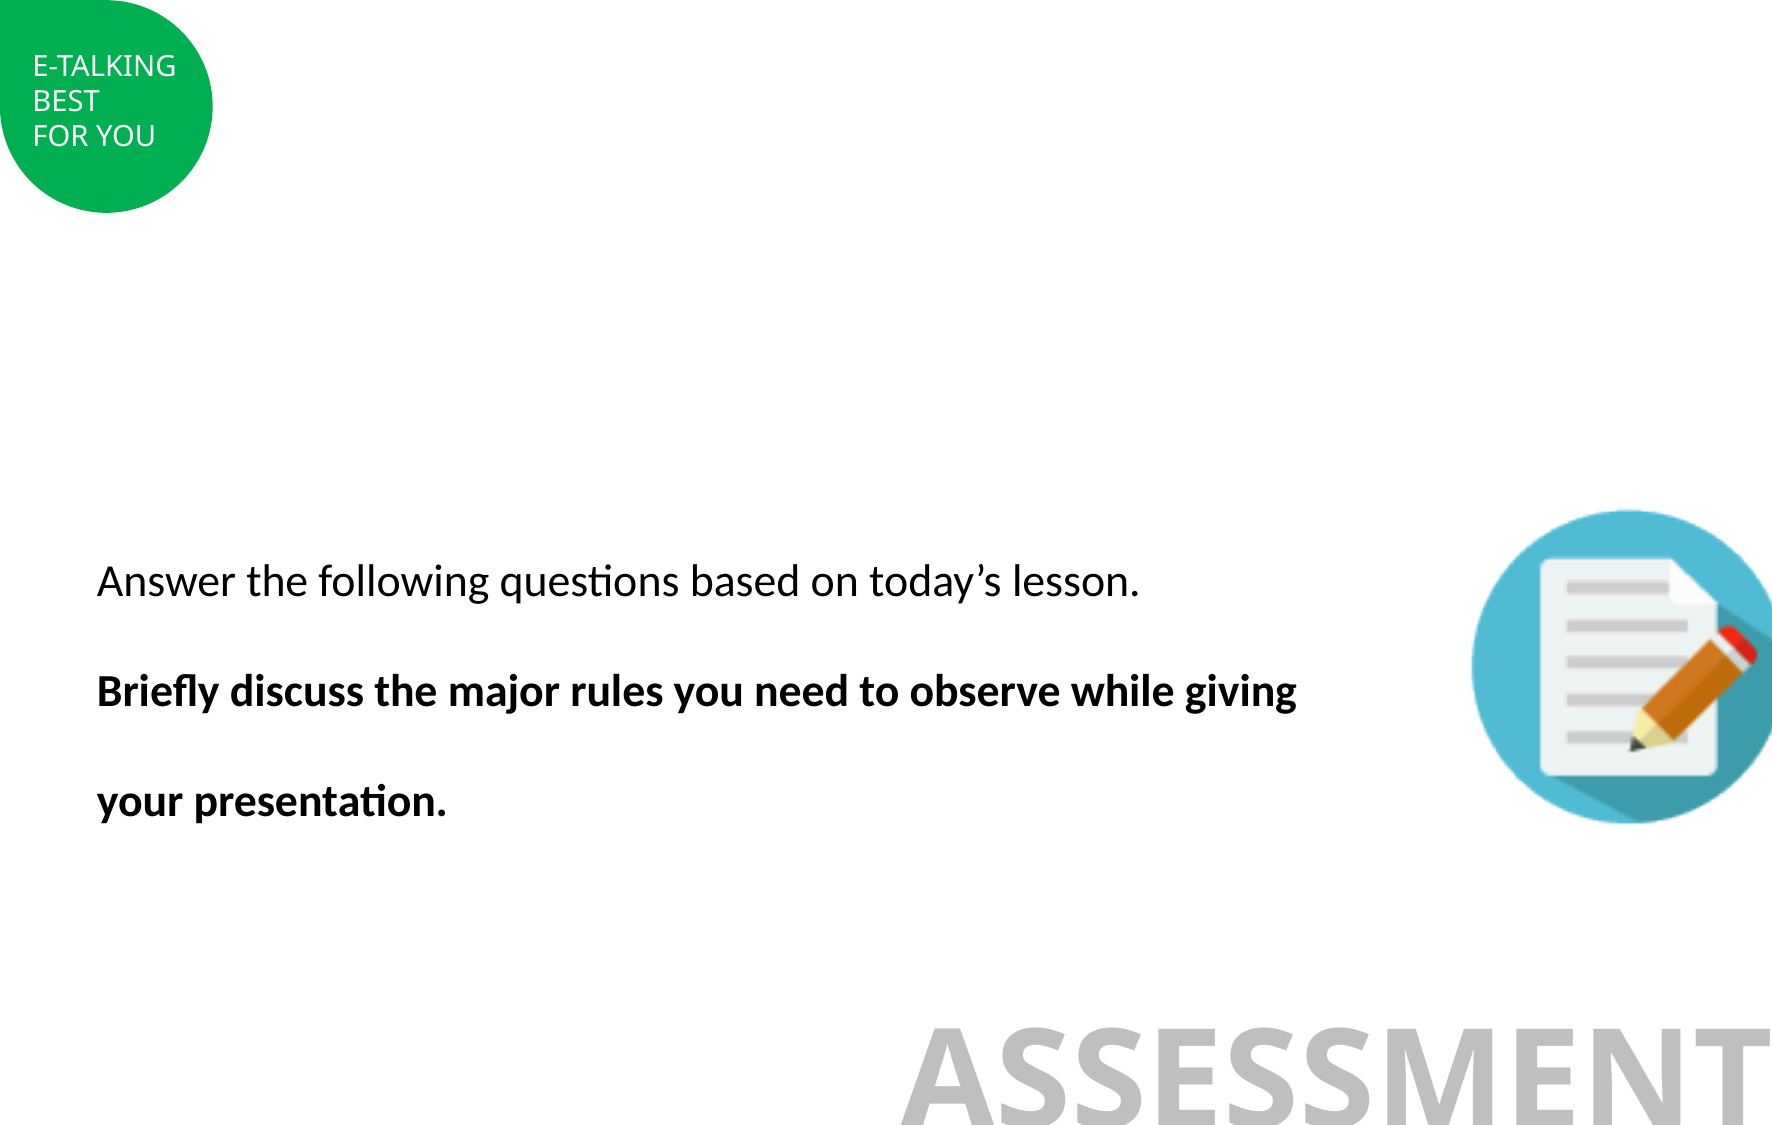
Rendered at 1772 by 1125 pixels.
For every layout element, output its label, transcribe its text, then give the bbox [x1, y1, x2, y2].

picture [1421, 479, 1772, 849]
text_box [0, 0, 320, 214]
text_box ASSESSMENT [885, 983, 1772, 1125]
text_box Answer the following questions based on today’s lesson. Briefly discuss the major rules you need to observe while giving your presentation. [82, 487, 1347, 833]
